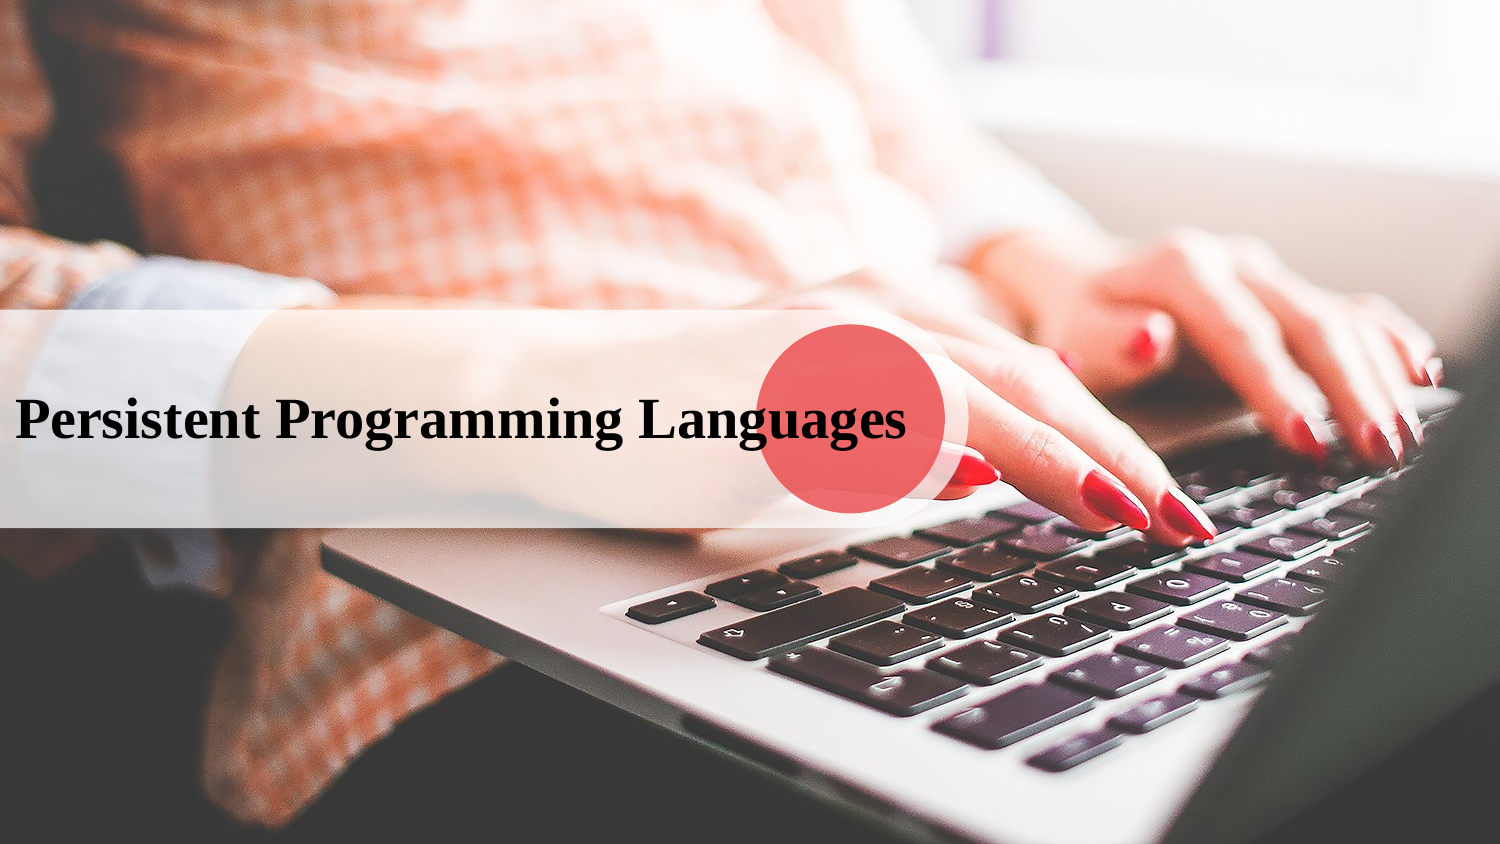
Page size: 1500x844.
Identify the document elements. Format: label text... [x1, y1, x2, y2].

text_box Persistent Programming Languages [0, 372, 950, 458]
picture [0, 0, 1500, 844]
